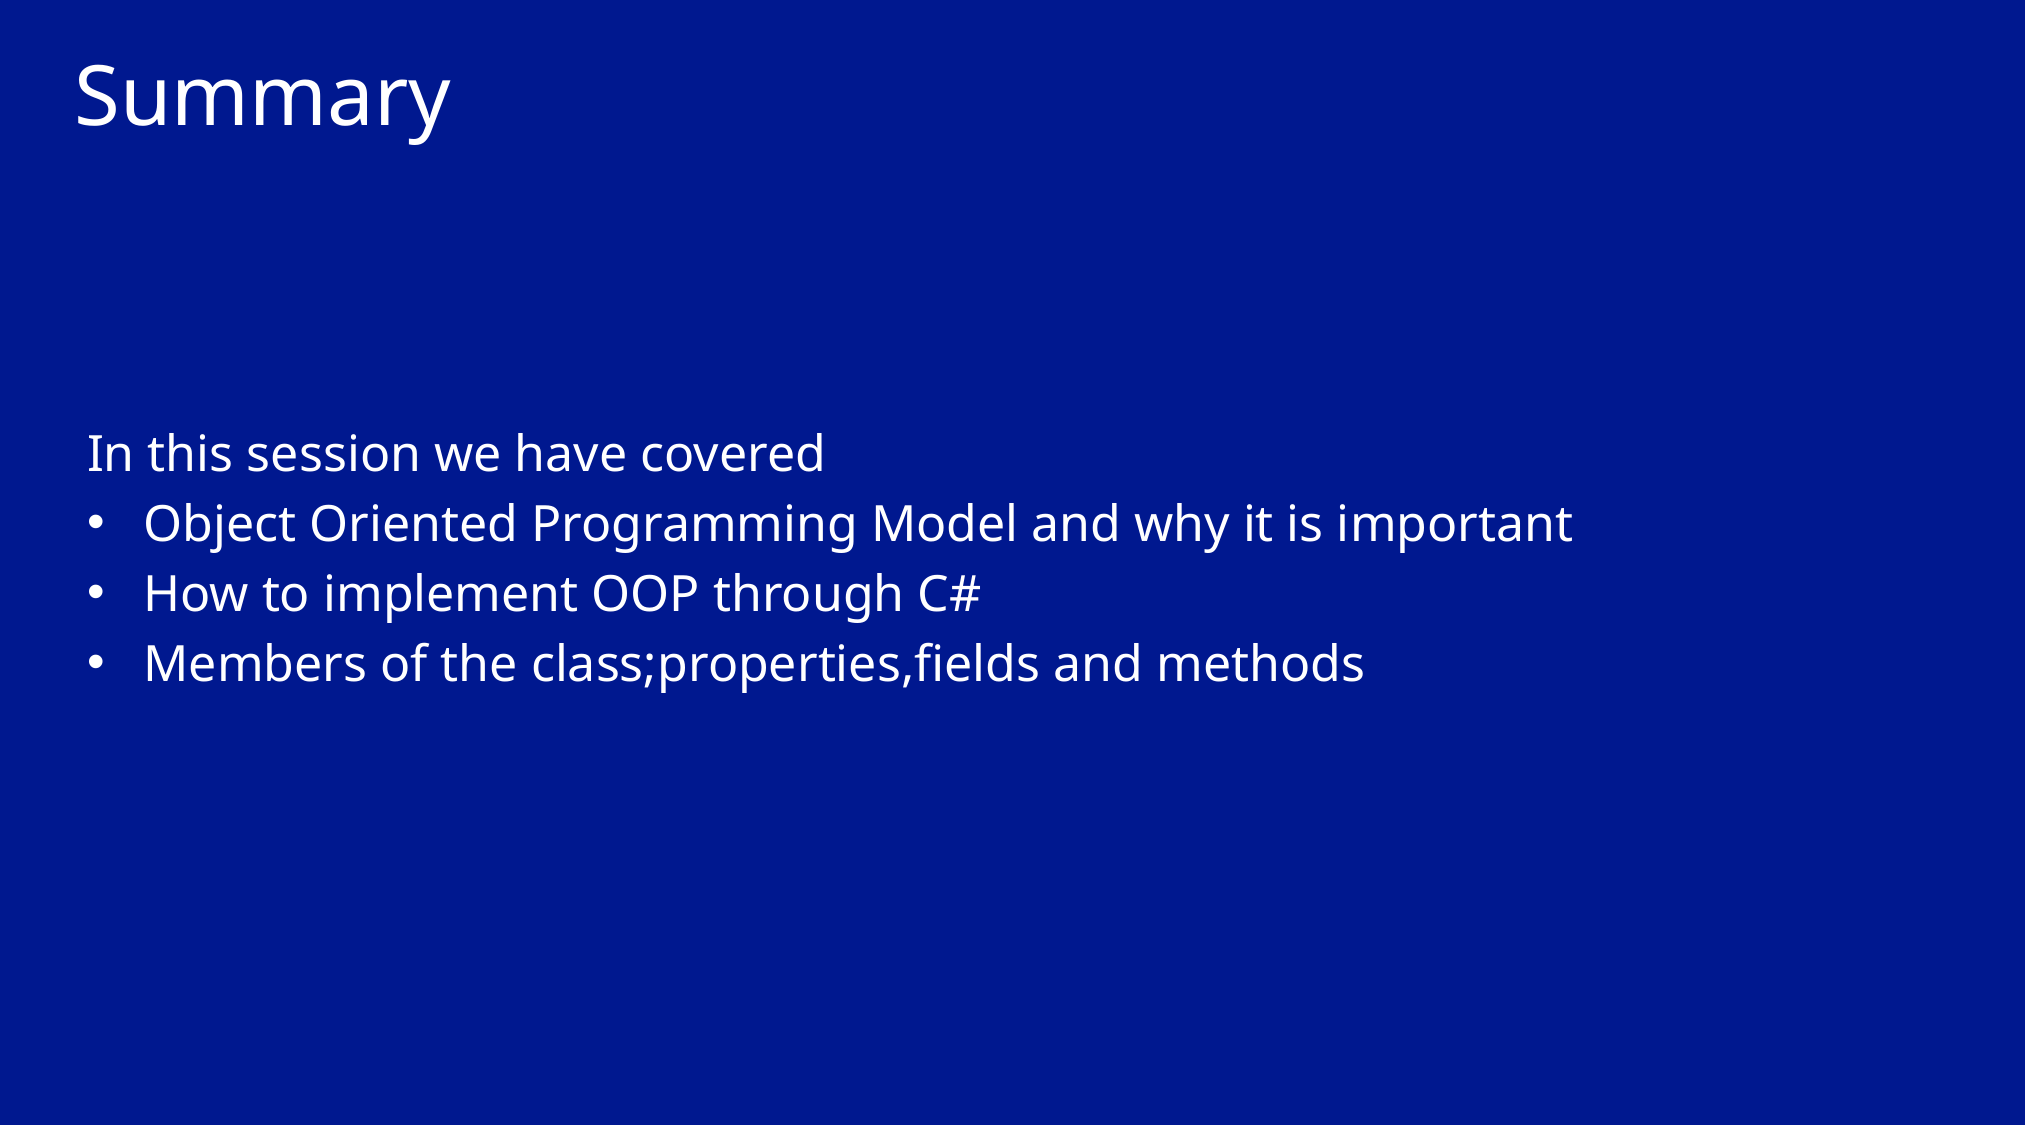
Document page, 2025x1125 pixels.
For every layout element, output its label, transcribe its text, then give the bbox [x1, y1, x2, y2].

title Summary [50, 24, 1986, 172]
subtitle In this session we have covered Object Oriented Programming Model and why it is important How to implement OOP through C# Members of the class;properties,fields and methods [62, 174, 1975, 1025]
